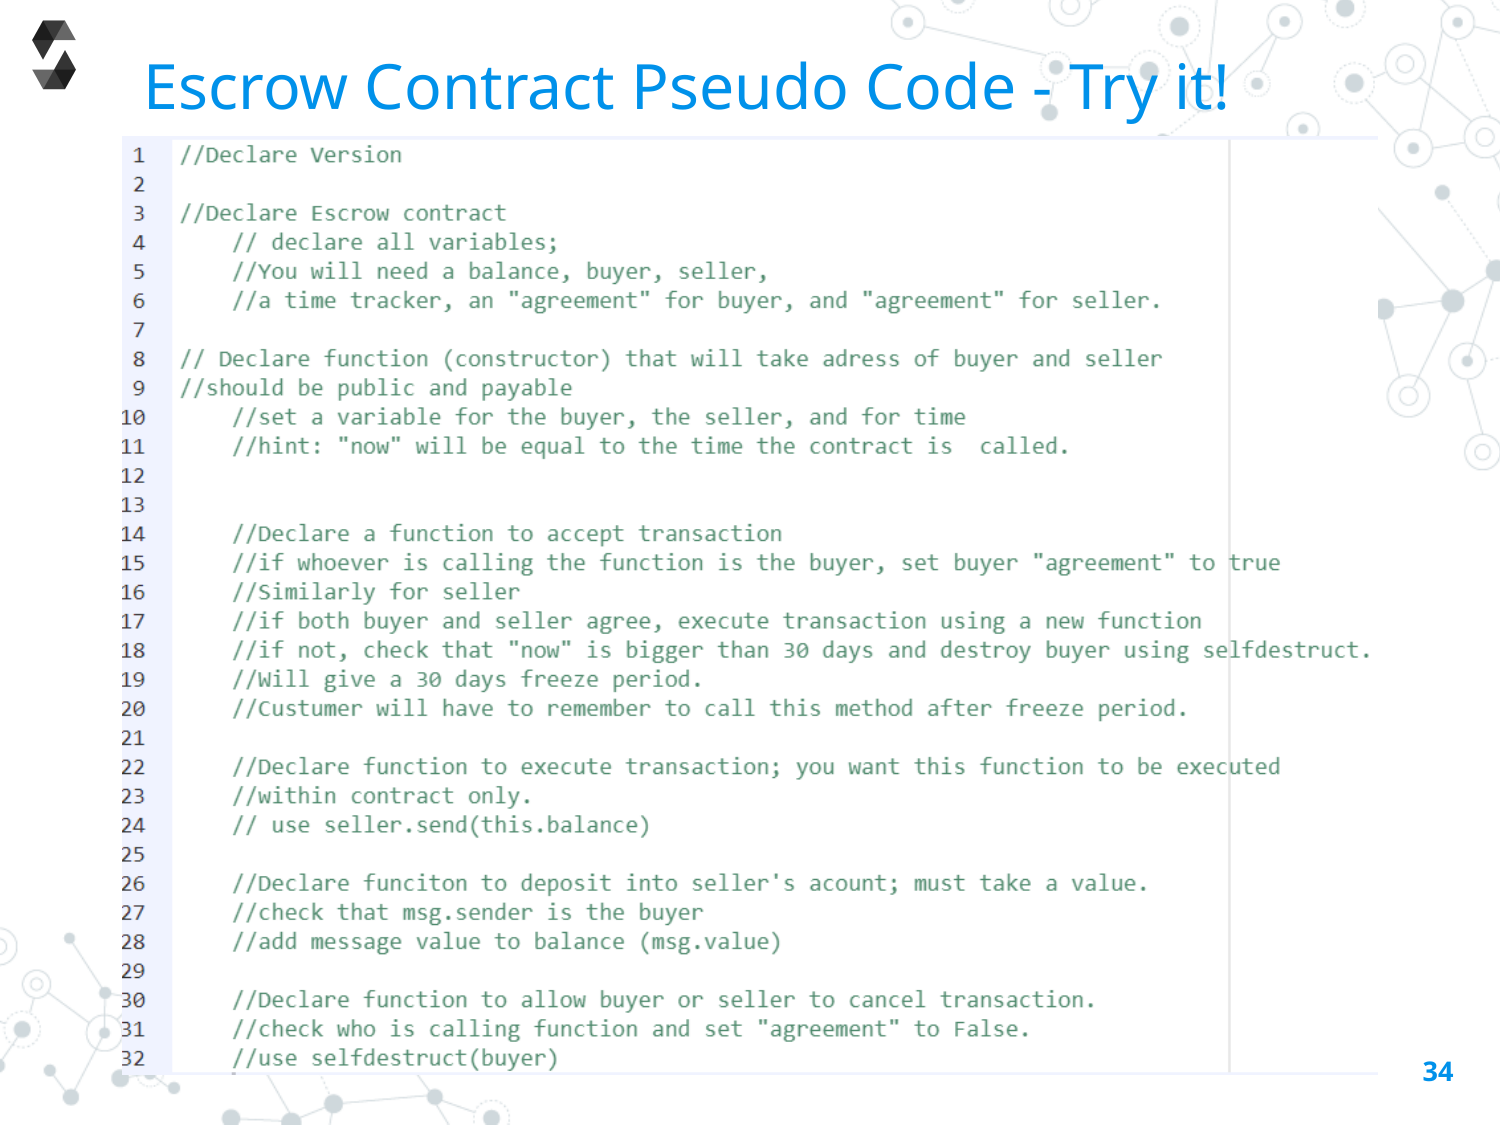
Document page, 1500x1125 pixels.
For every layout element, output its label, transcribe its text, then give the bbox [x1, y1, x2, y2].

title Escrow Contract Pseudo Code - Try it! [128, 0, 1372, 134]
picture [0, 0, 1500, 1125]
slide_number 34 [1378, 1038, 1469, 1125]
